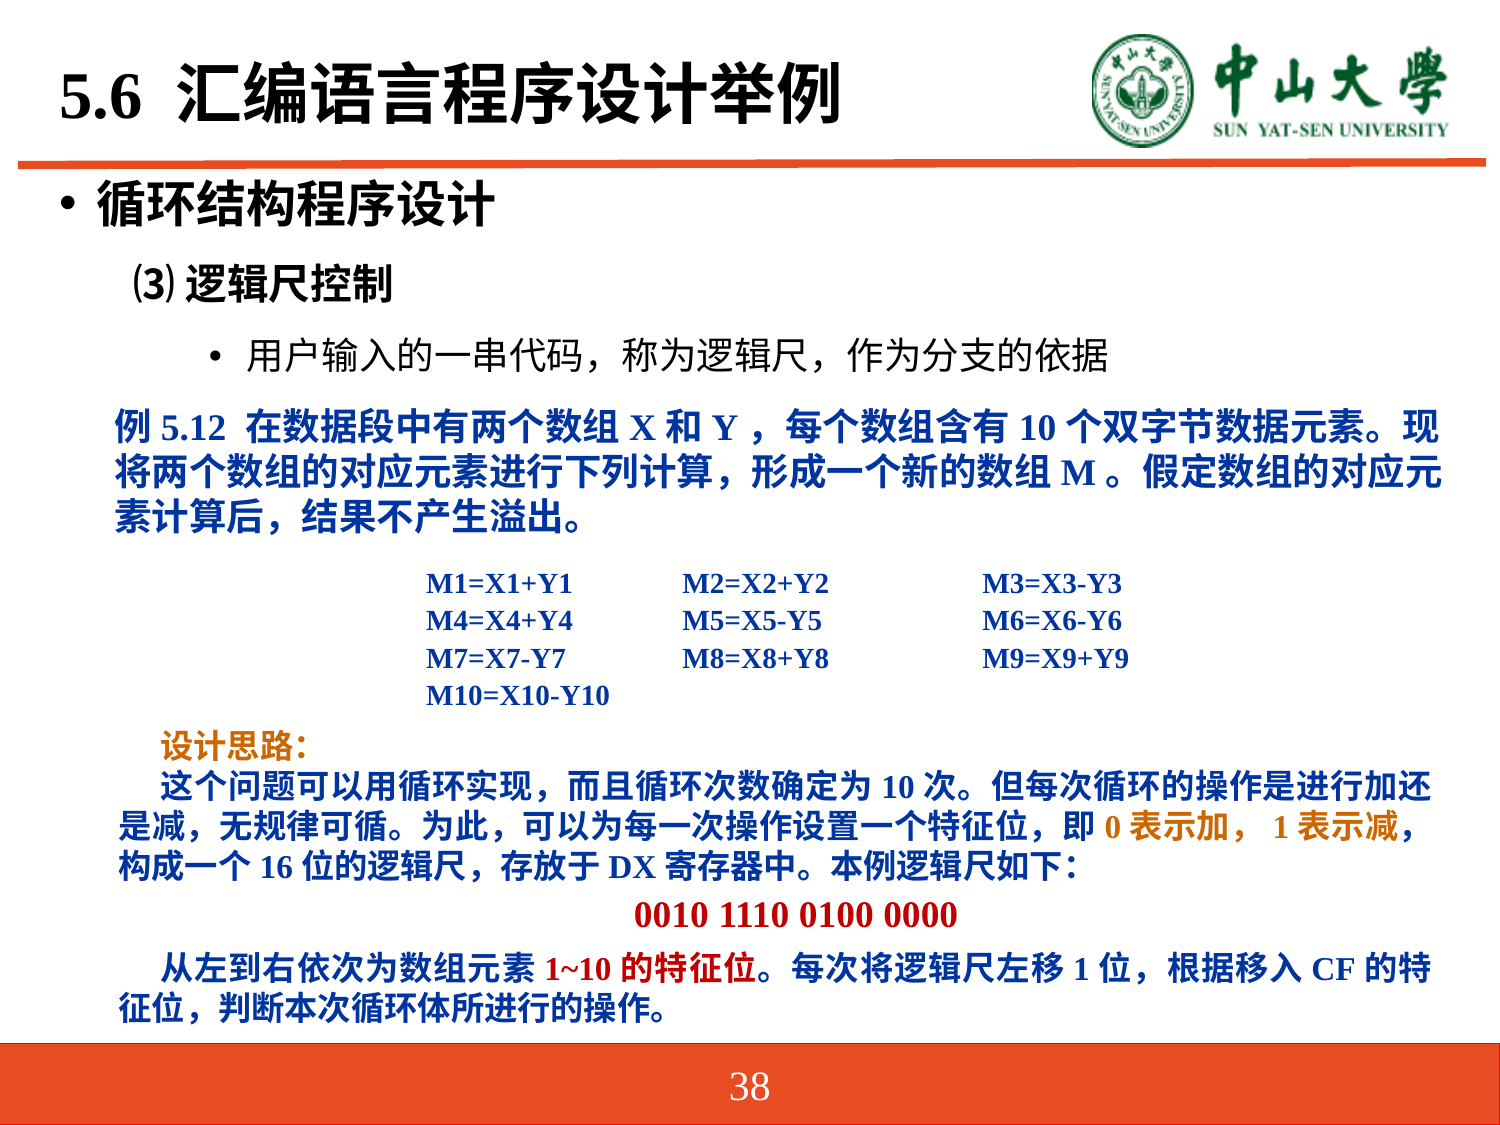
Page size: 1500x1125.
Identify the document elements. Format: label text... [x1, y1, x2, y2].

text_box M1=X1+Y1 M2=X2+Y2 M3=X3-Y3 M4=X4+Y4 M5=X5-Y5 M6=X6-Y6 M7=X7-Y7 M8=X8+Y8 M9=X9+Y9 M10=X10-Y10 [192, 554, 1186, 717]
text_box 设计思路： 这个问题可以用循环实现，而且循环次数确定为10次。但每次循环的操作是进行加还是减，无规律可循。为此，可以为每一次操作设置一个特征位，即0表示加，1表示减，构成一个16位的逻辑尺，存放于DX寄存器中。本例逻辑尺如下： 0010 1110 0100 0000 从左到右依次为数组元素1~10的特征位。每次将逻辑尺左移1位，根据移入CF的特征位，判断本次循环体所进行的操作。 [103, 717, 1447, 1035]
title 5.6 汇编语言程序设计举例 [44, 30, 1461, 163]
list 循环结构程序设计 ⑶逻辑尺控制 用户输入的一串代码，称为逻辑尺，作为分支的依据 [44, 164, 1461, 1042]
text_box 例5.12 在数据段中有两个数组X和Y，每个数组含有10个双字节数据元素。现将两个数组的对应元素进行下列计算，形成一个新的数组M。假定数组的对应元素计算后，结果不产生溢出。 [99, 395, 1481, 545]
slide_number 38 [581, 1054, 919, 1115]
